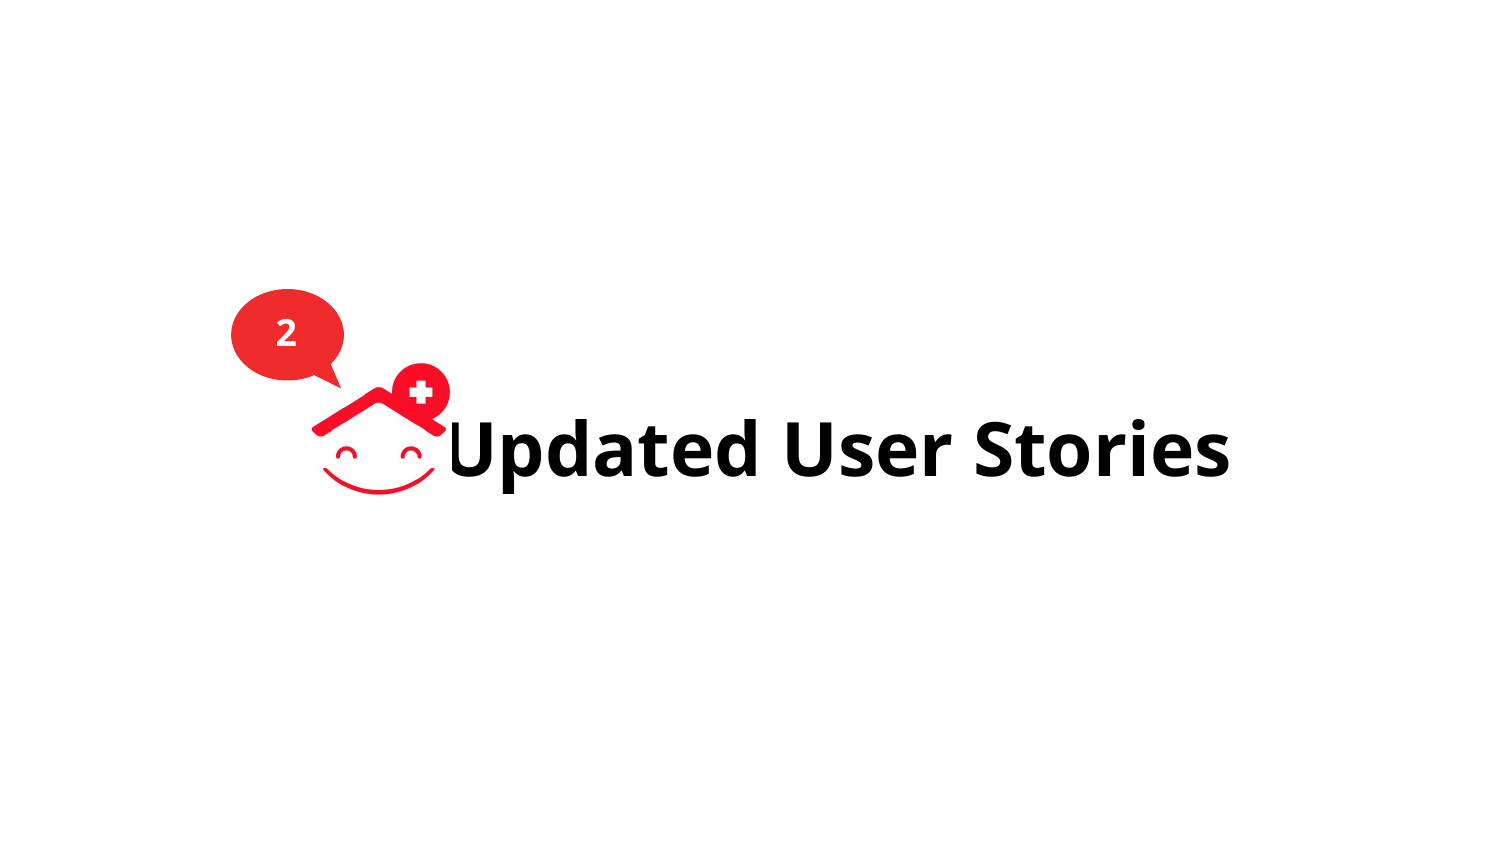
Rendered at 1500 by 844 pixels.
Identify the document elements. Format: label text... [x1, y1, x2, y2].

text_box [261, 289, 313, 294]
text_box 2 [260, 294, 315, 351]
title Updated User Stories [137, 377, 1500, 516]
picture [308, 357, 453, 502]
text_box [231, 294, 344, 381]
